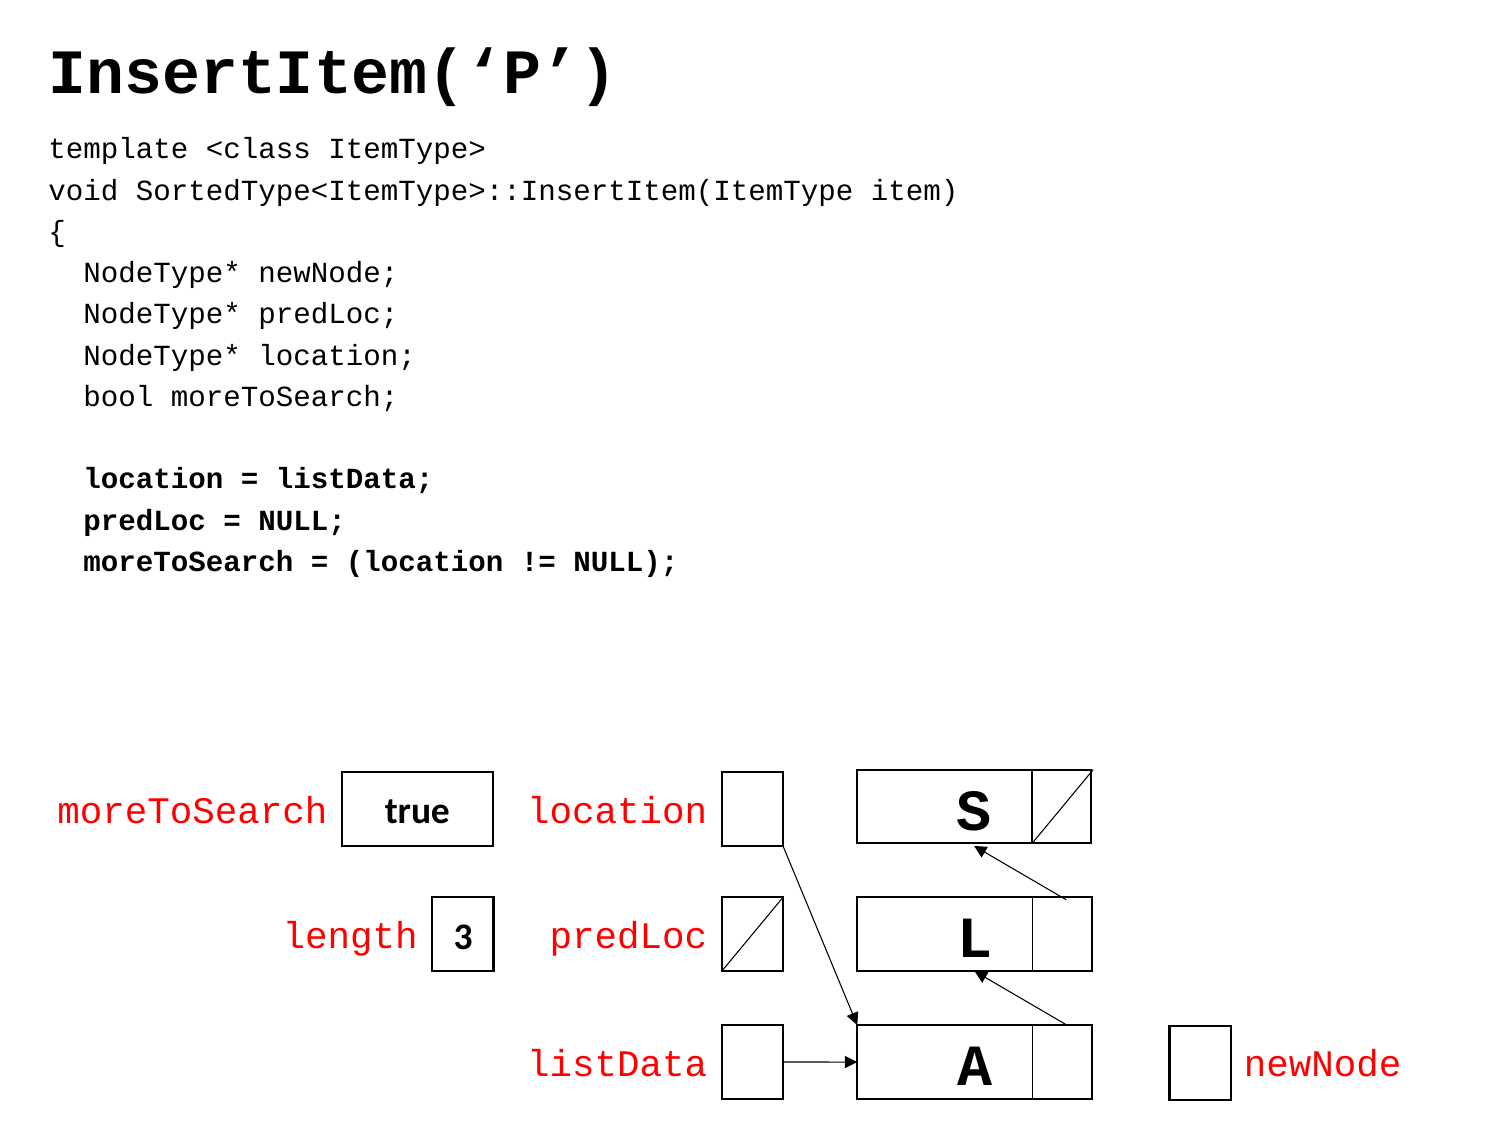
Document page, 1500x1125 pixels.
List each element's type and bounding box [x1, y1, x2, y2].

text_box [33, 122, 1094, 1100]
text_box [1168, 1025, 1458, 1101]
title [33, 31, 1294, 116]
